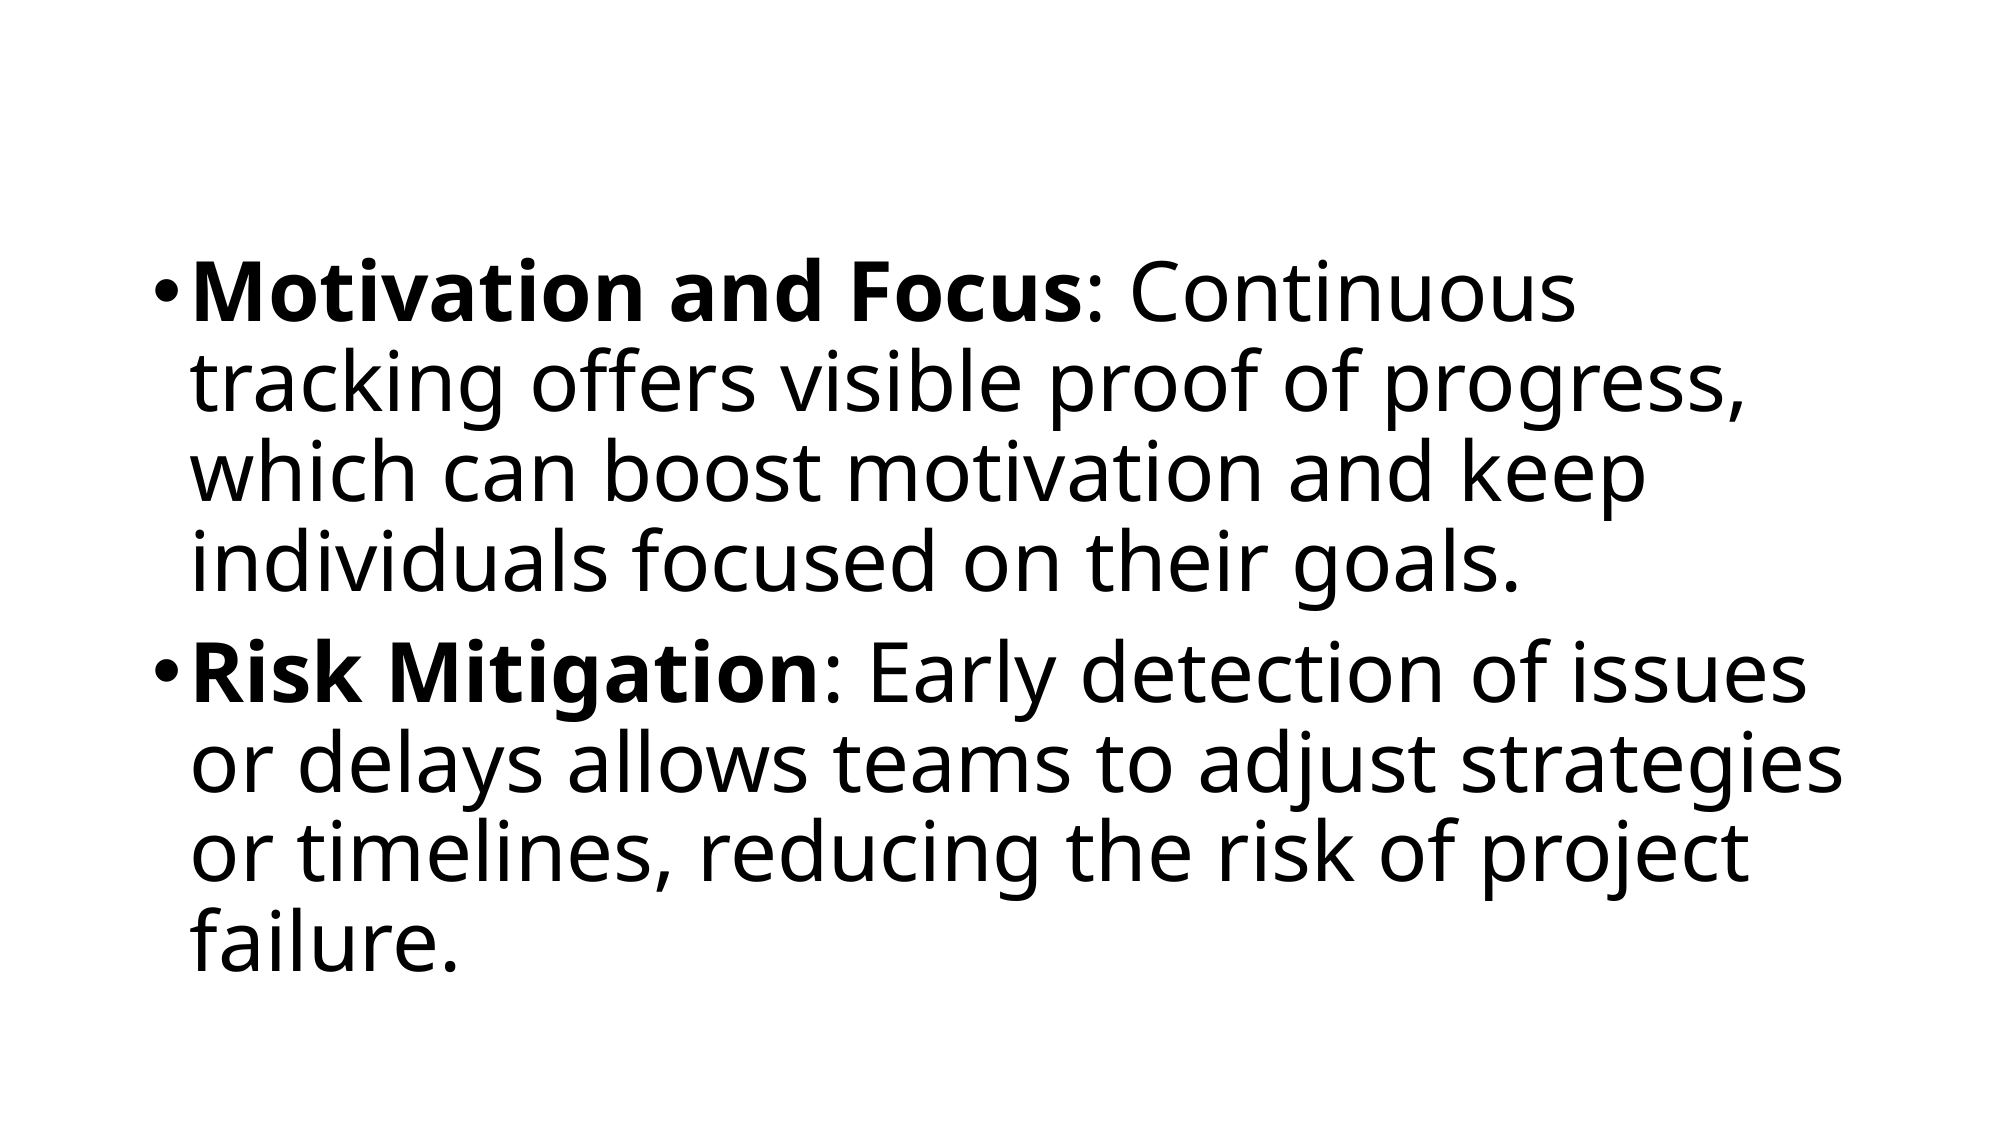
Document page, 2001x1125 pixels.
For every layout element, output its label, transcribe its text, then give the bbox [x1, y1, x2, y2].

list Motivation and Focus: Continuous tracking offers visible proof of progress, which can boost motivation and keep individuals focused on their goals. Risk Mitigation: Early detection of issues or delays allows teams to adjust strategies or timelines, reducing the risk of project failure. [137, 242, 1863, 1014]
